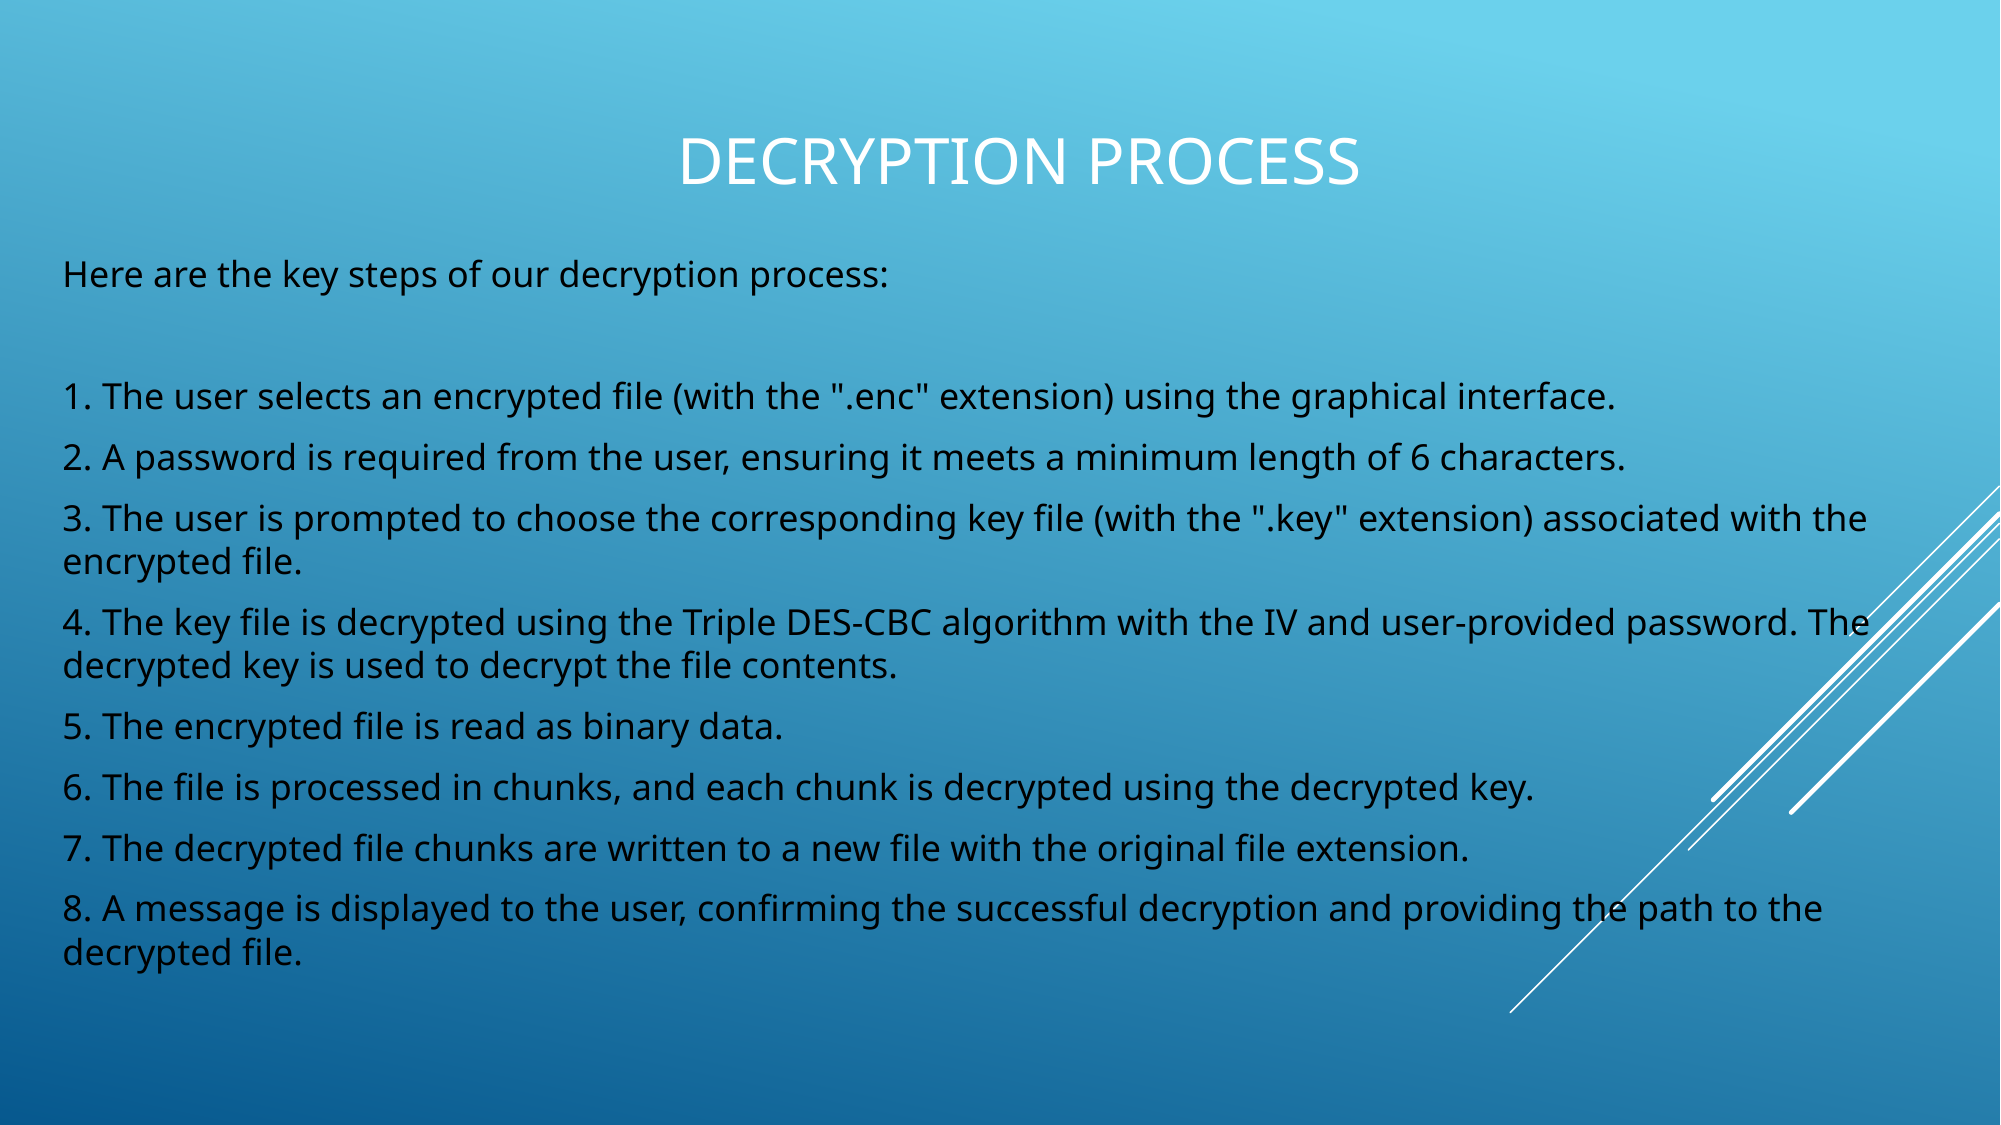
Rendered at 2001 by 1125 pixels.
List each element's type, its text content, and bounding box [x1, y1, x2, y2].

list Here are the key steps of our decryption process: 1. The user selects an encrypted file (with the ".enc" extension) using the graphical interface. 2. A password is required from the user, ensuring it meets a minimum length of 6 characters. 3. The user is prompted to choose the corresponding key file (with the ".key" extension) associated with the encrypted file. 4. The key file is decrypted using the Triple DES-CBC algorithm with the IV and user-provided password. The decrypted key is used to decrypt the file contents. 5. The encrypted file is read as binary data. 6. The file is processed in chunks, and each chunk is decrypted using the decrypted key. 7. The decrypted file chunks are written to a new file with the original file extension. 8. A message is displayed to the user, confirming the successful decryption and providing the path to the decrypted file. [47, 240, 1960, 984]
title Decryption process [112, 112, 1928, 206]
